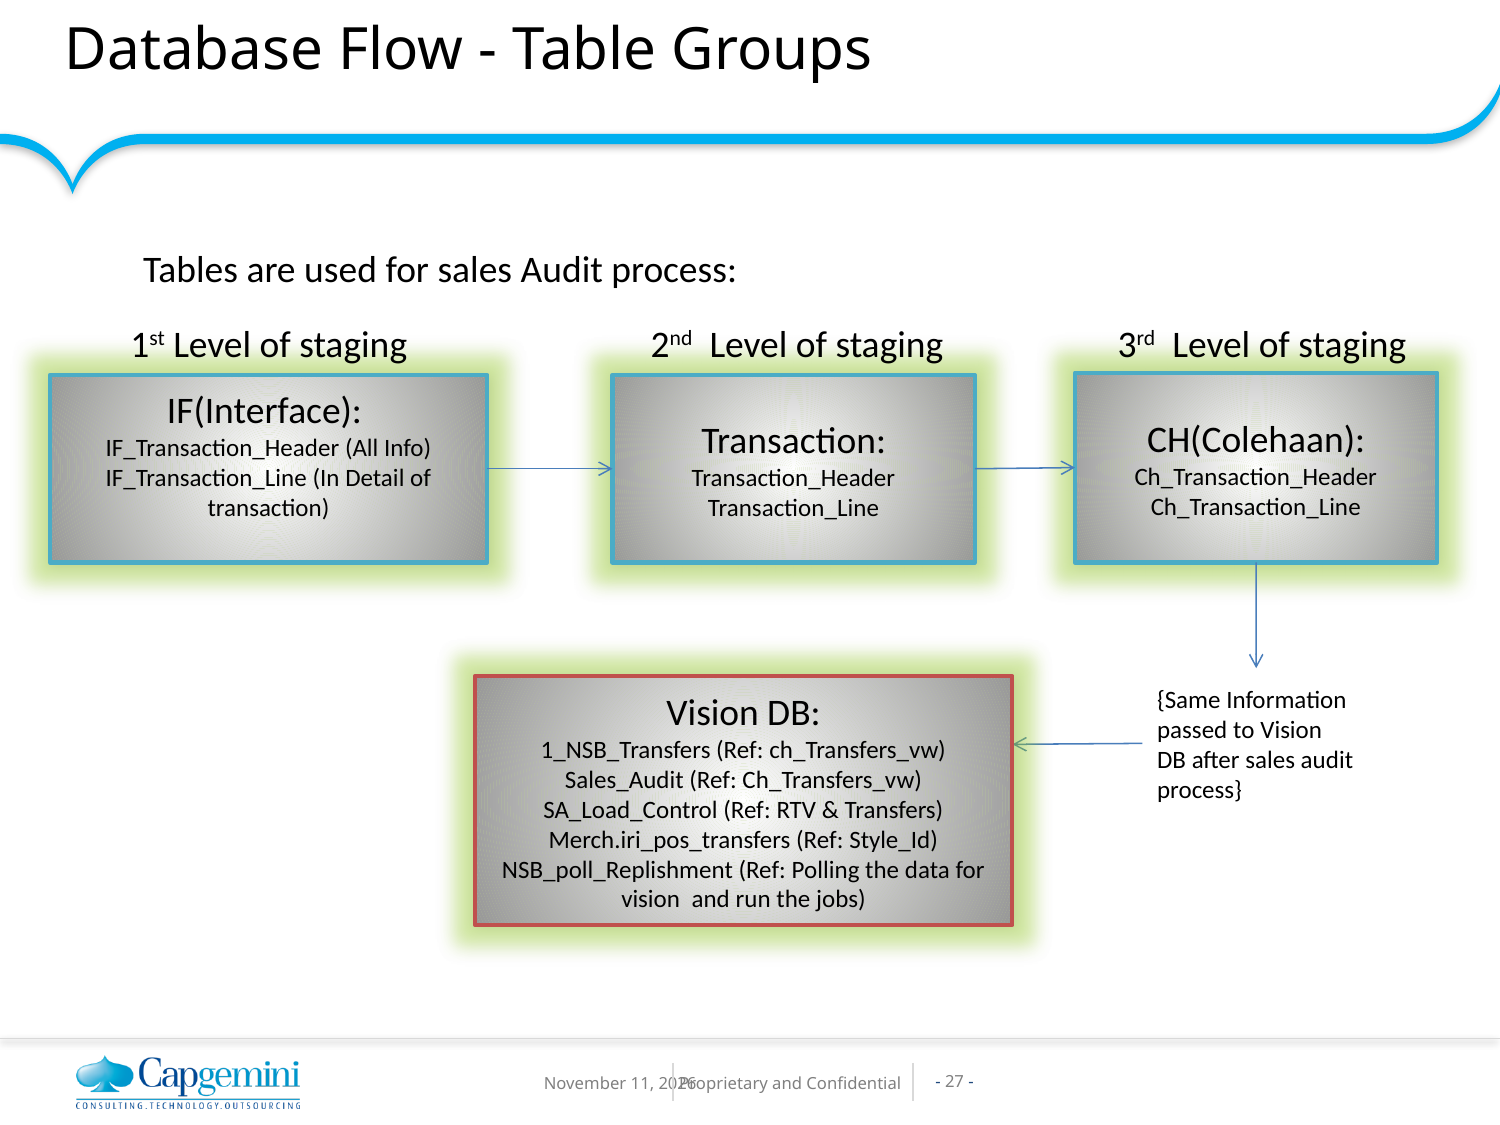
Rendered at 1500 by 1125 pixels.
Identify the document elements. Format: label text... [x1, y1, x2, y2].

text_box 2nd Level of staging [635, 312, 959, 372]
text_box Tables are used for sales Audit process: [128, 237, 753, 298]
text_box {Same Information passed to Vision DB after sales audit process} [1142, 676, 1371, 811]
text_box IF(Interface): IF_Transaction_Header (All Info) IF_Transaction_Line (In Detail of transaction) [48, 373, 489, 565]
text_box 3rd Level of staging [1102, 312, 1422, 372]
text_box Vision DB: 1_NSB_Transfers (Ref: ch_Transfers_vw) Sales_Audit (Ref: Ch_Transfers_vw) SA_Load_Control (Ref: RTV & Transfers) Merch.iri_pos_transfers (Ref: Style_Id) NSB_poll_Replishment (Ref: Polling the data for vision and run the jobs) [473, 674, 1014, 927]
title Database Flow - Table Groups [50, 3, 1400, 134]
text_box 1st Level of staging [115, 312, 423, 372]
text_box CH(Colehaan): Ch_Transaction_Header Ch_Transaction_Line [1073, 371, 1439, 565]
picture [76, 1055, 300, 1109]
text_box Transaction: Transaction_Header Transaction_Line [610, 373, 977, 565]
